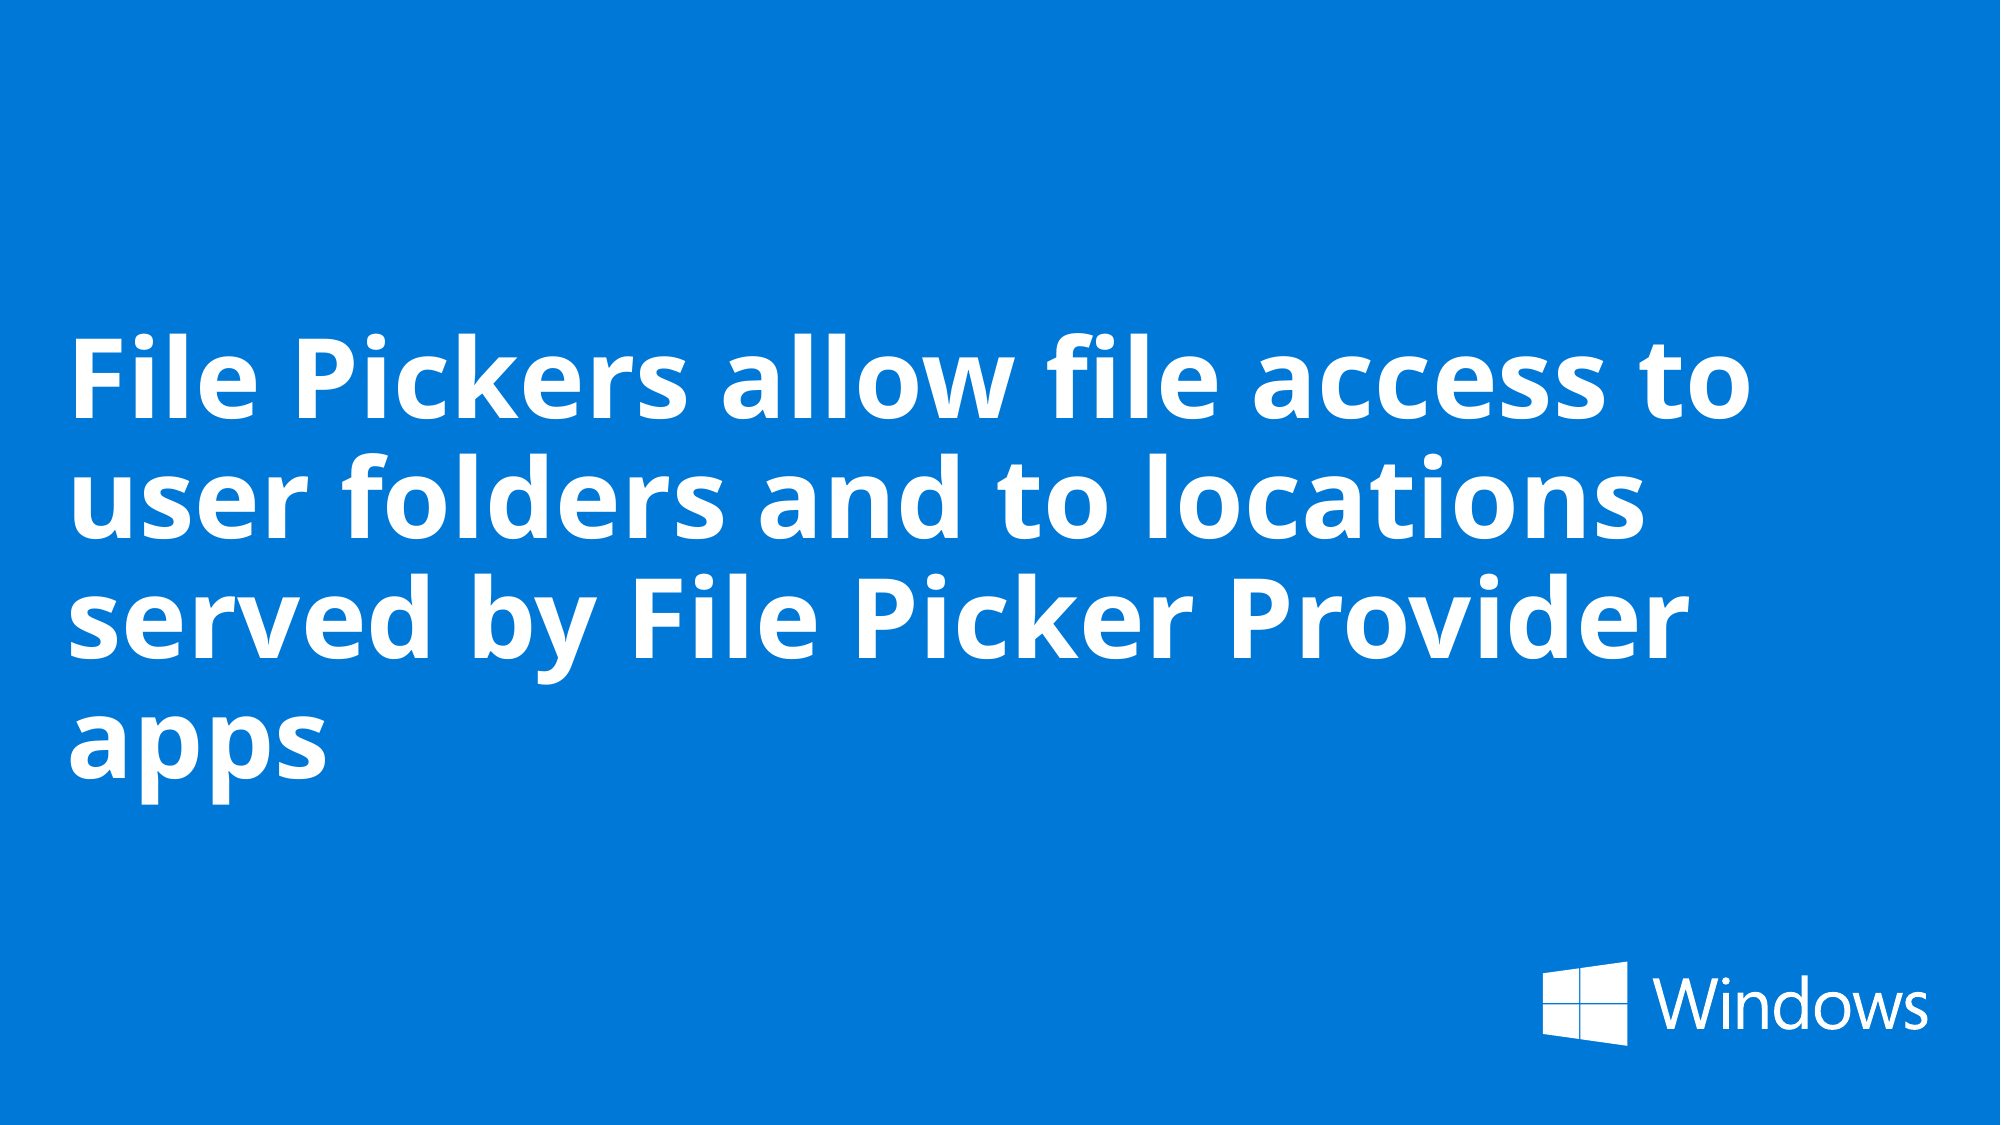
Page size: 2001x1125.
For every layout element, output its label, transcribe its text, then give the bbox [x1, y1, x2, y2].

title File Pickers allow file access to user folders and to locations served by File Picker Provider apps [44, 362, 1954, 763]
